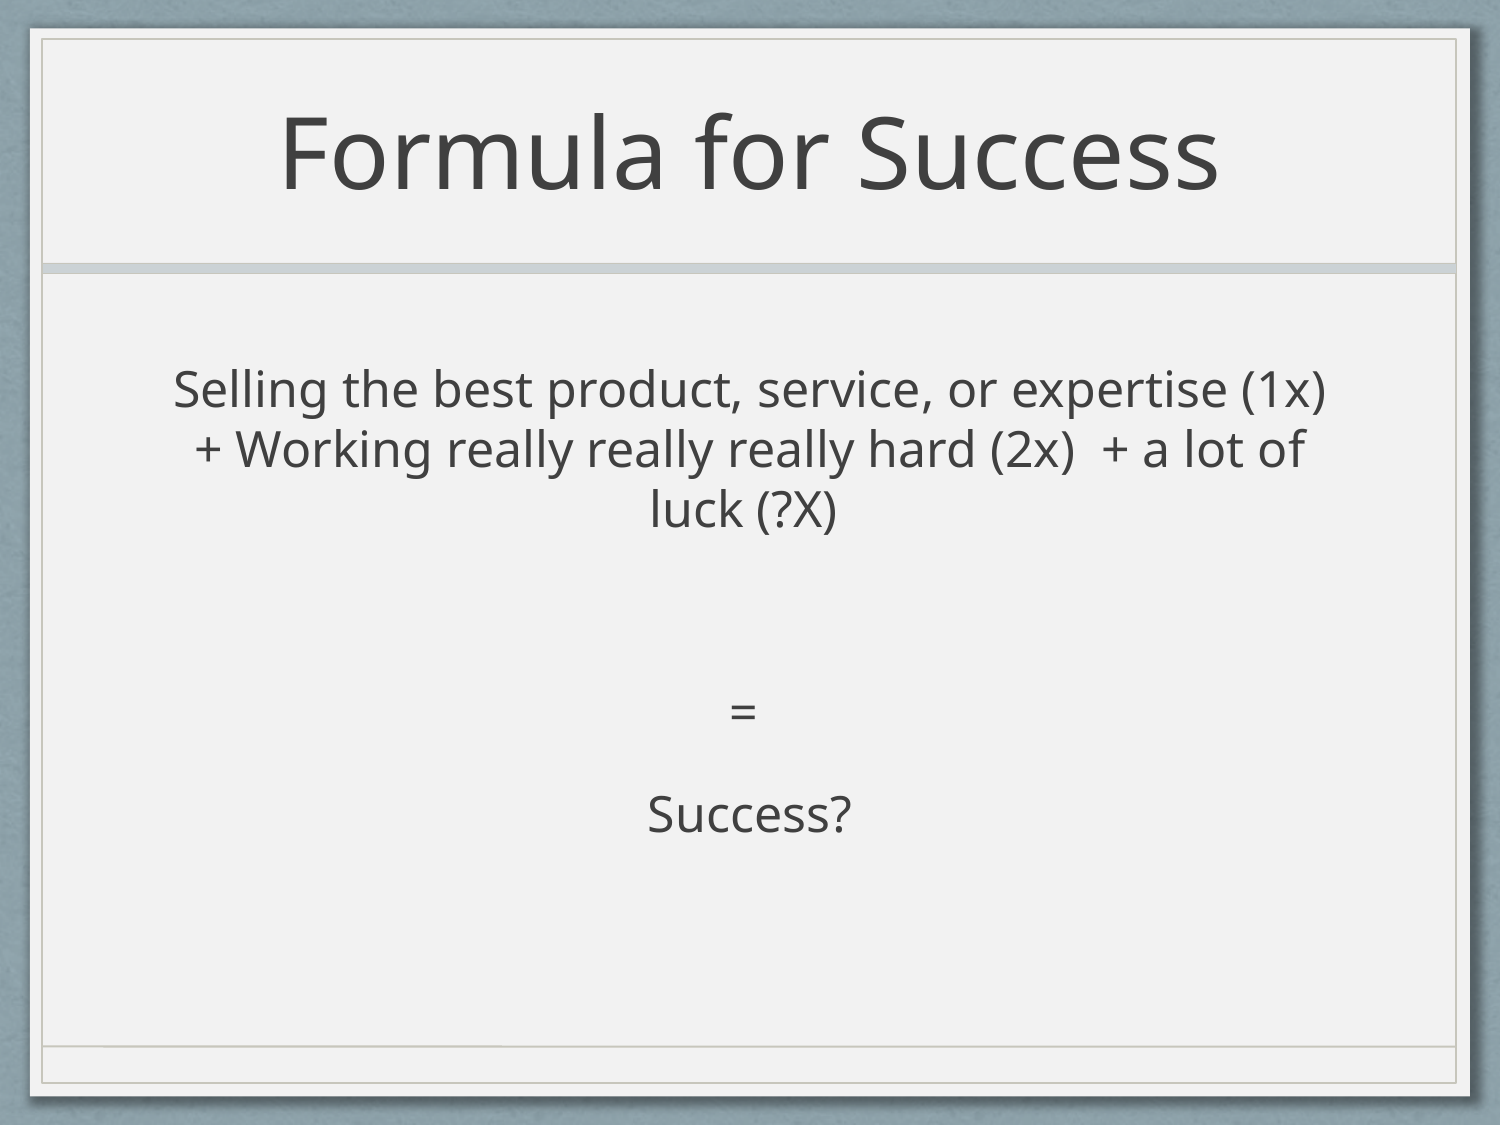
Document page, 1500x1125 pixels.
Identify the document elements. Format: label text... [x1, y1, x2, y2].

list Selling the best product, service, or expertise (1x) + Working really really really hard (2x) + a lot of luck (?X) = Success? [147, 350, 1353, 995]
title Formula for Success [147, 40, 1353, 260]
